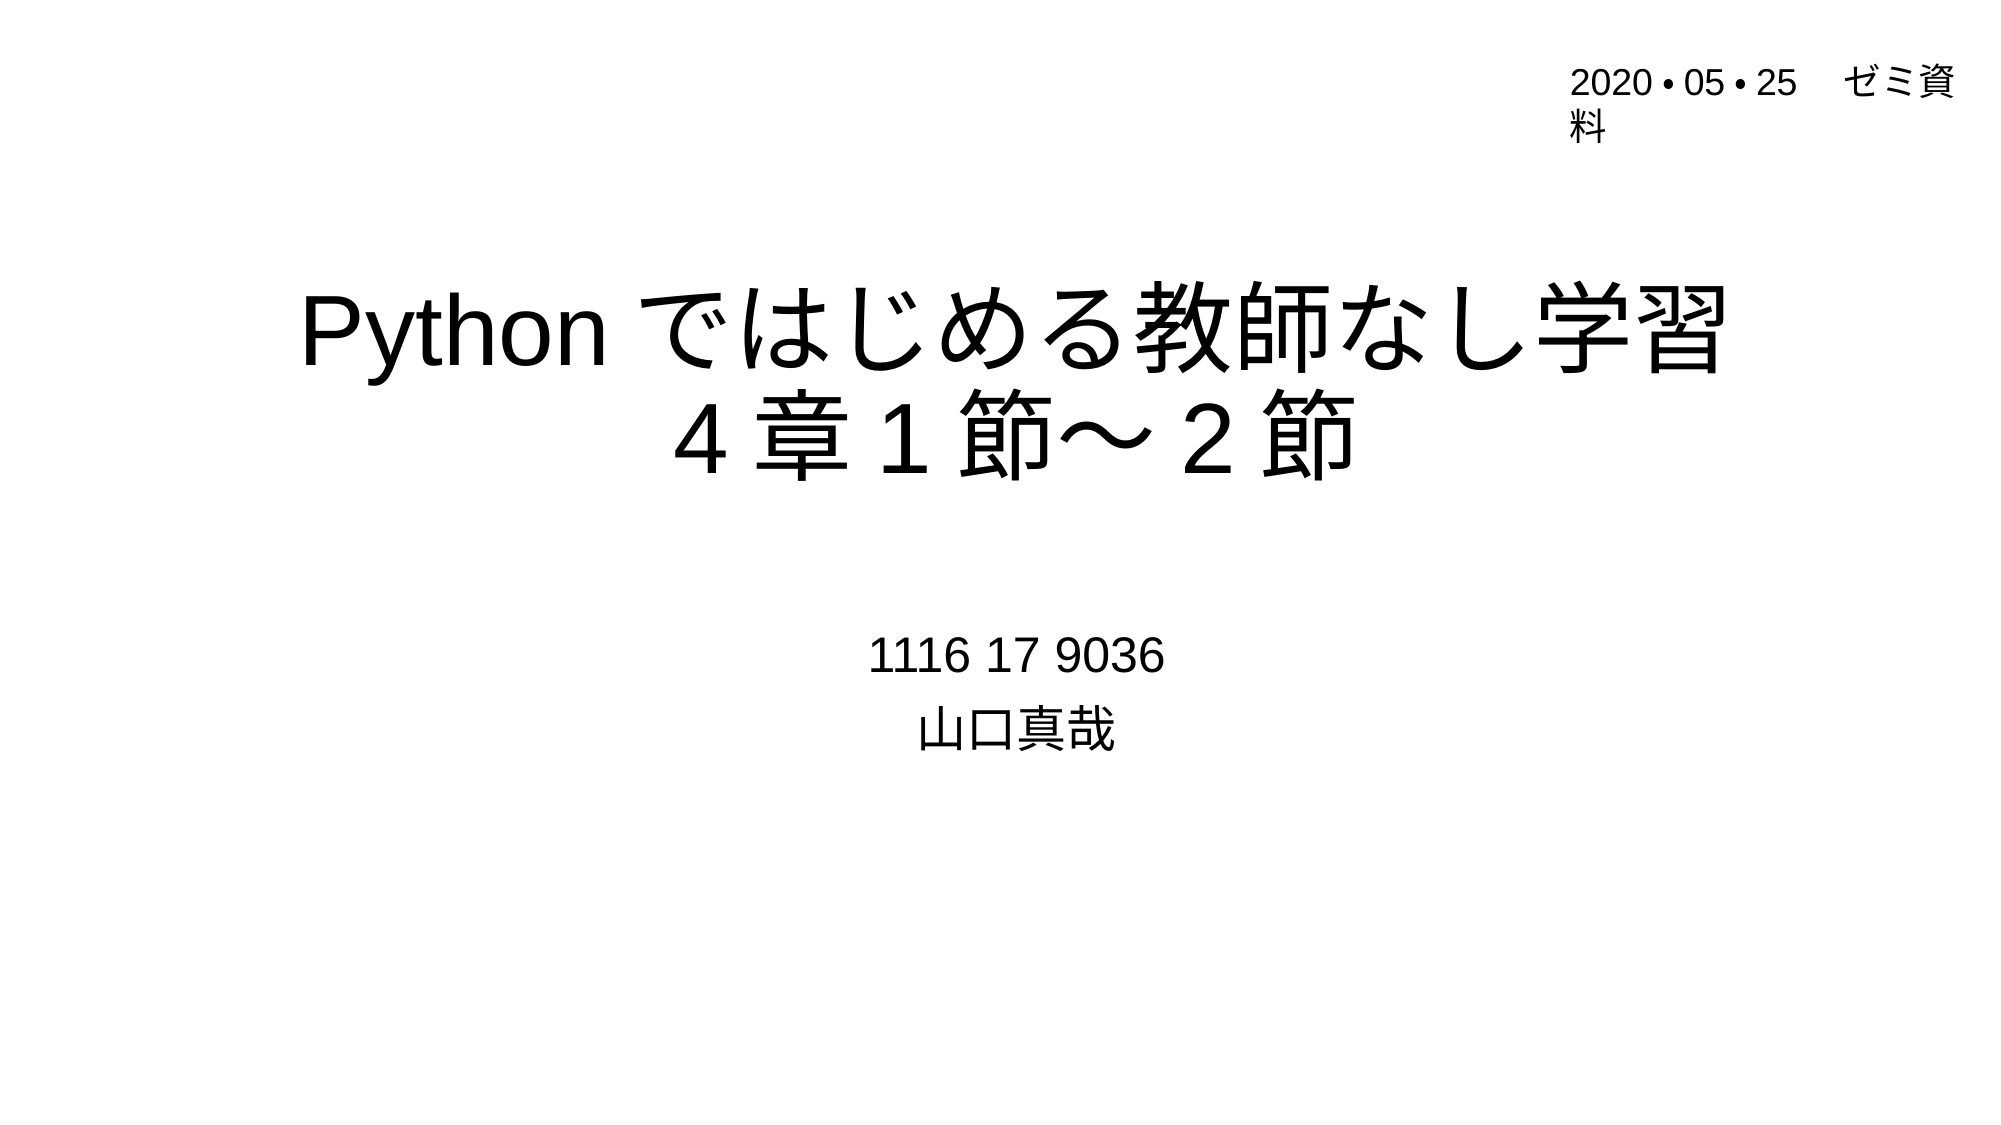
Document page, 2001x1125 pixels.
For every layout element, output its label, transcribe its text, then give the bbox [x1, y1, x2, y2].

subtitle 1116 17 9036 山口真哉 [639, 622, 1394, 894]
title Pythonではじめる教師なし学習 4章1節～2節 [266, 202, 1767, 503]
text_box 2020・05・25 ゼミ資料 [1555, 50, 1978, 156]
